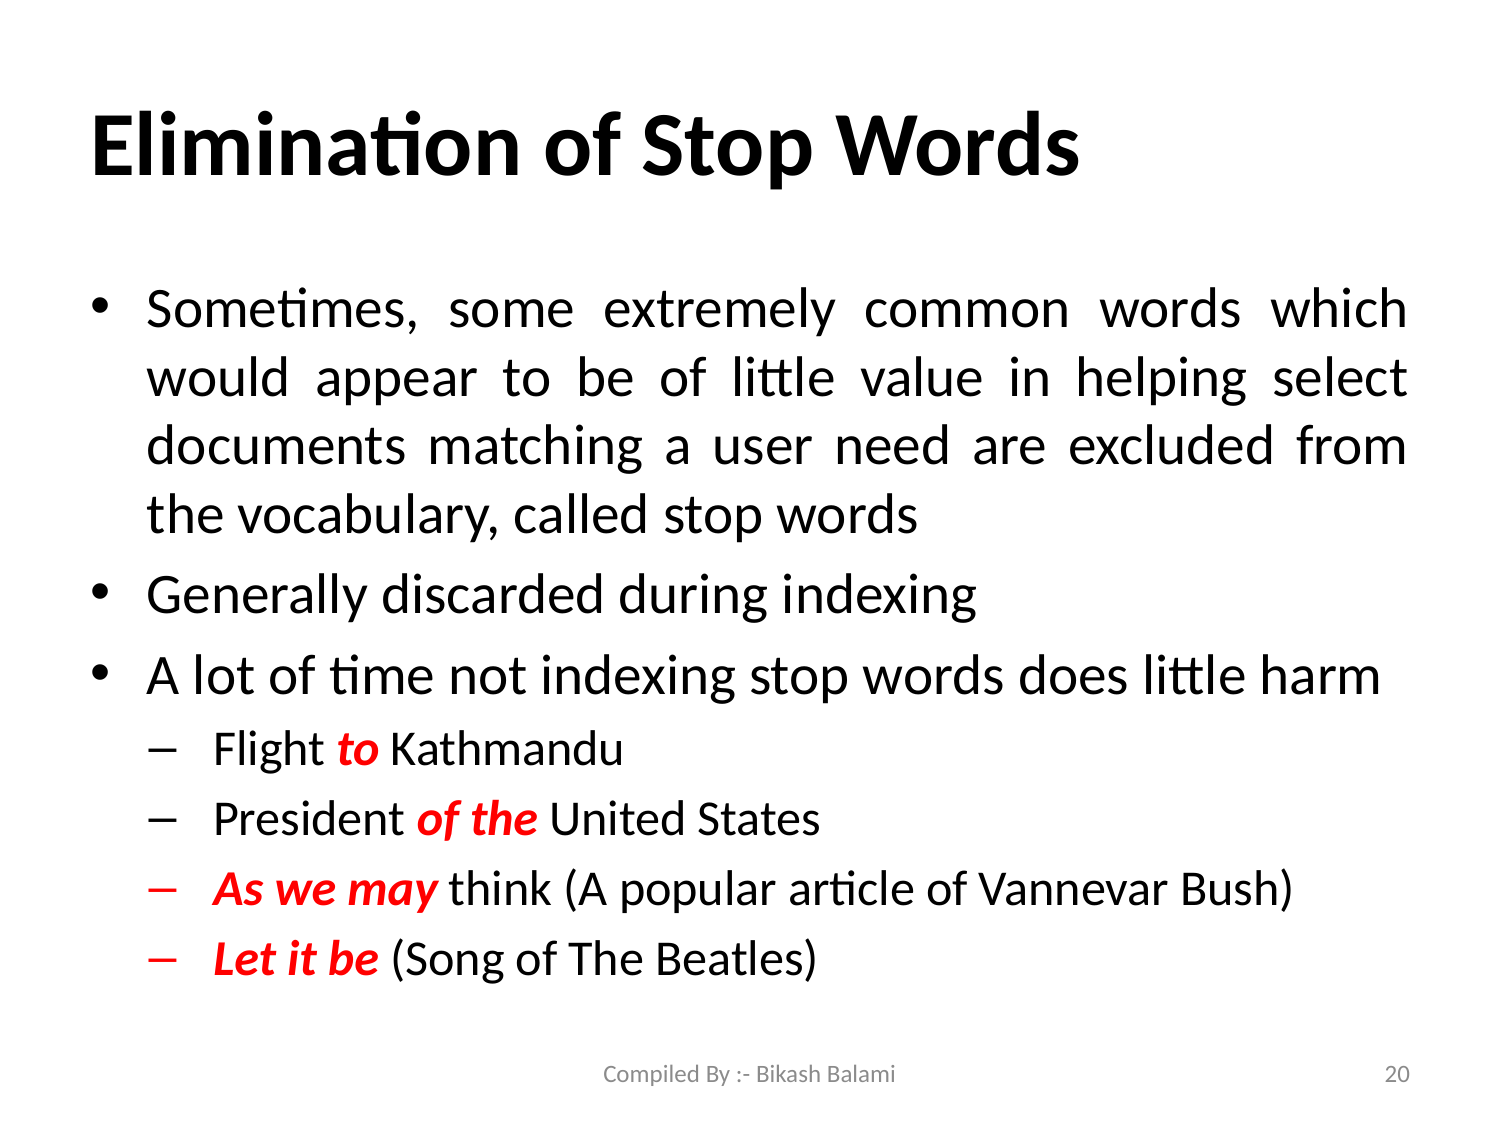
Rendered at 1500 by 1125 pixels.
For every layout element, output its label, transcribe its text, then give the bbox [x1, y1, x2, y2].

slide_number 20 [1074, 1042, 1425, 1103]
list Sometimes, some extremely common words which would appear to be of little value in helping select documents matching a user need are excluded from the vocabulary, called stop words Generally discarded during indexing A lot of time not indexing stop words does little harm Flight to Kathmandu President of the United States As we may think (A popular article of Vannevar Bush) Let it be (Song of The Beatles) [75, 262, 1425, 1005]
title Elimination of Stop Words [75, 45, 1425, 233]
footer Compiled By :- Bikash Balami [512, 1042, 988, 1103]
